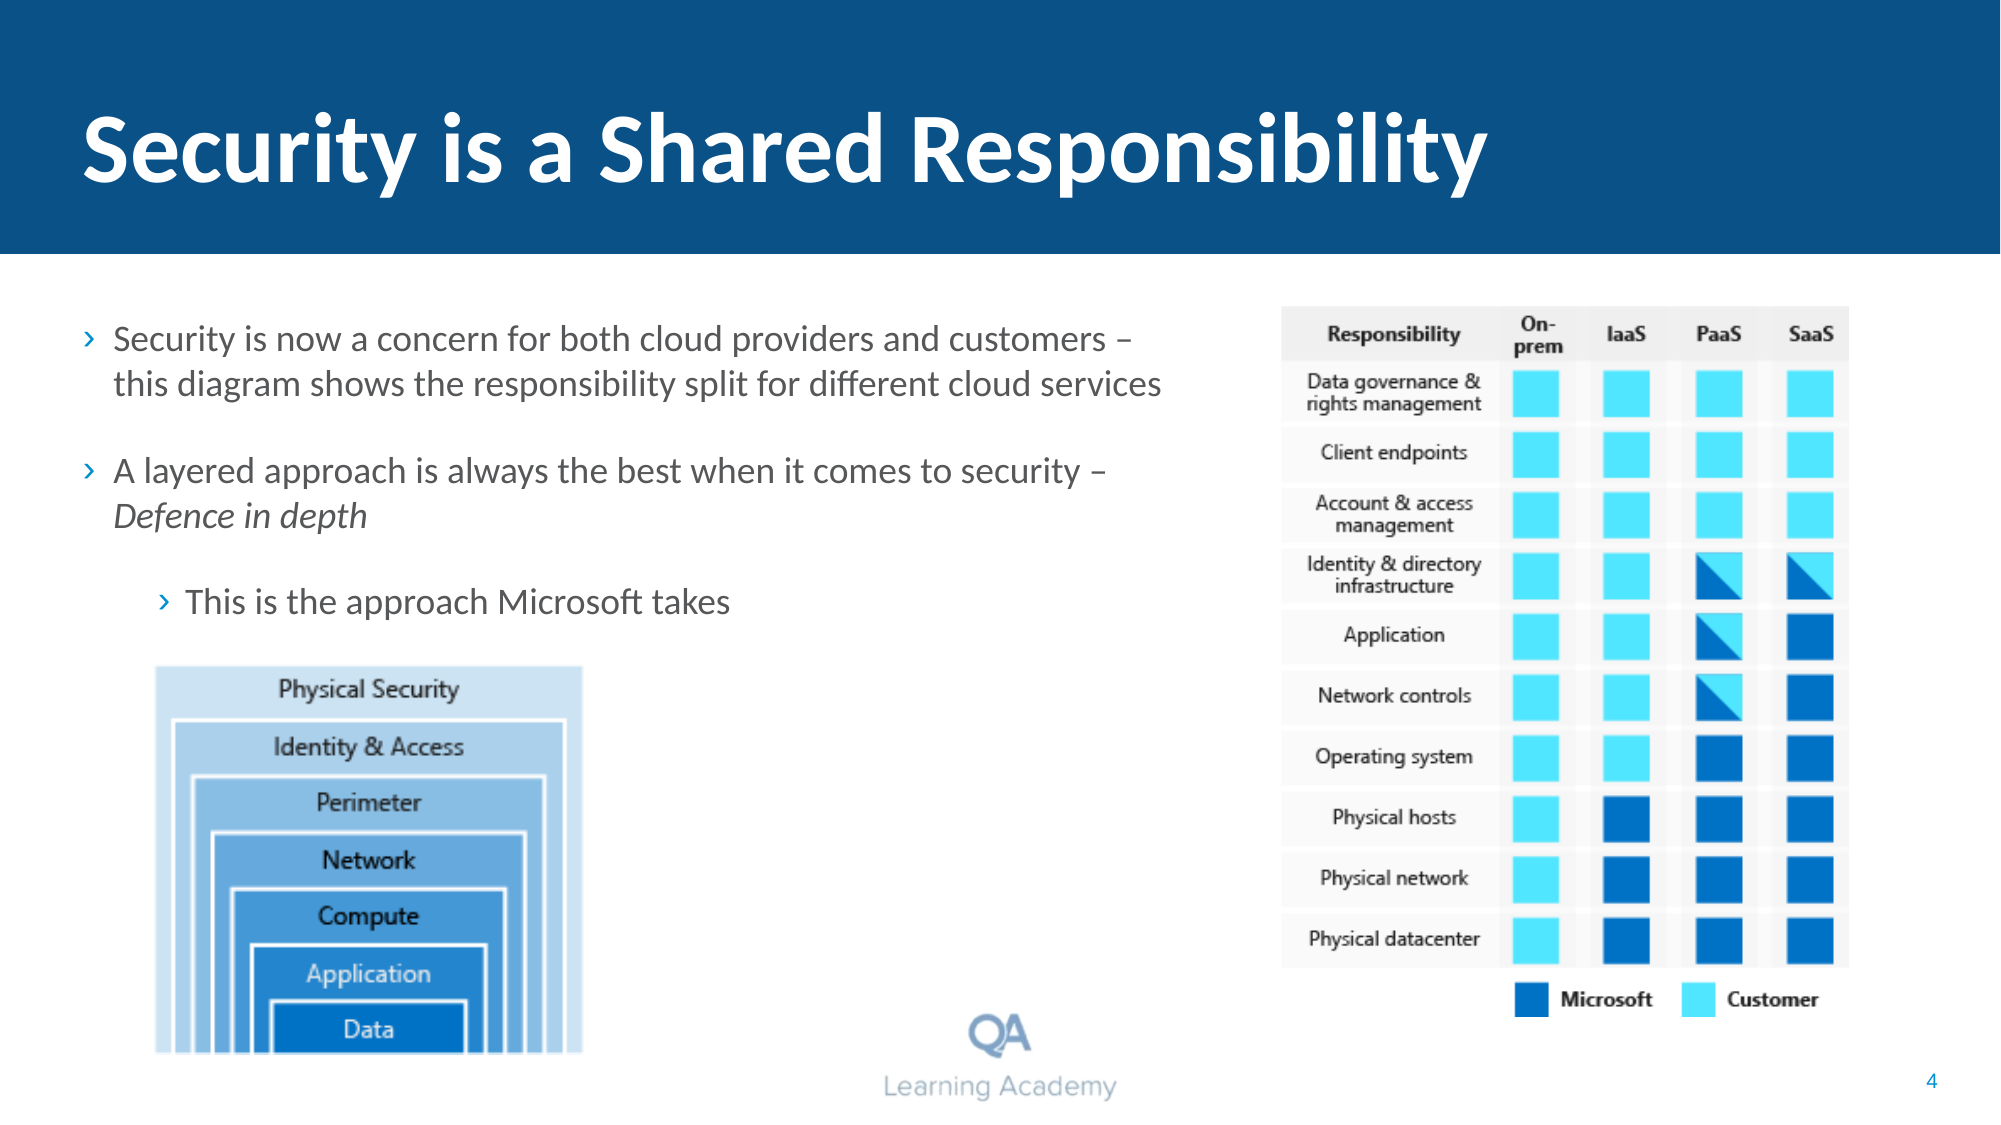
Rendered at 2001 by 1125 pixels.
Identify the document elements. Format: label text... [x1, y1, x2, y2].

list Security is now a concern for both cloud providers and customers – this diagram shows the responsibility split for different cloud services A layered approach is always the best when it comes to security – Defence in depth This is the approach Microsoft takes [67, 306, 1208, 1000]
picture [151, 661, 586, 1055]
picture [1280, 306, 1849, 1017]
title Security is a Shared Responsibility [67, 20, 1565, 210]
